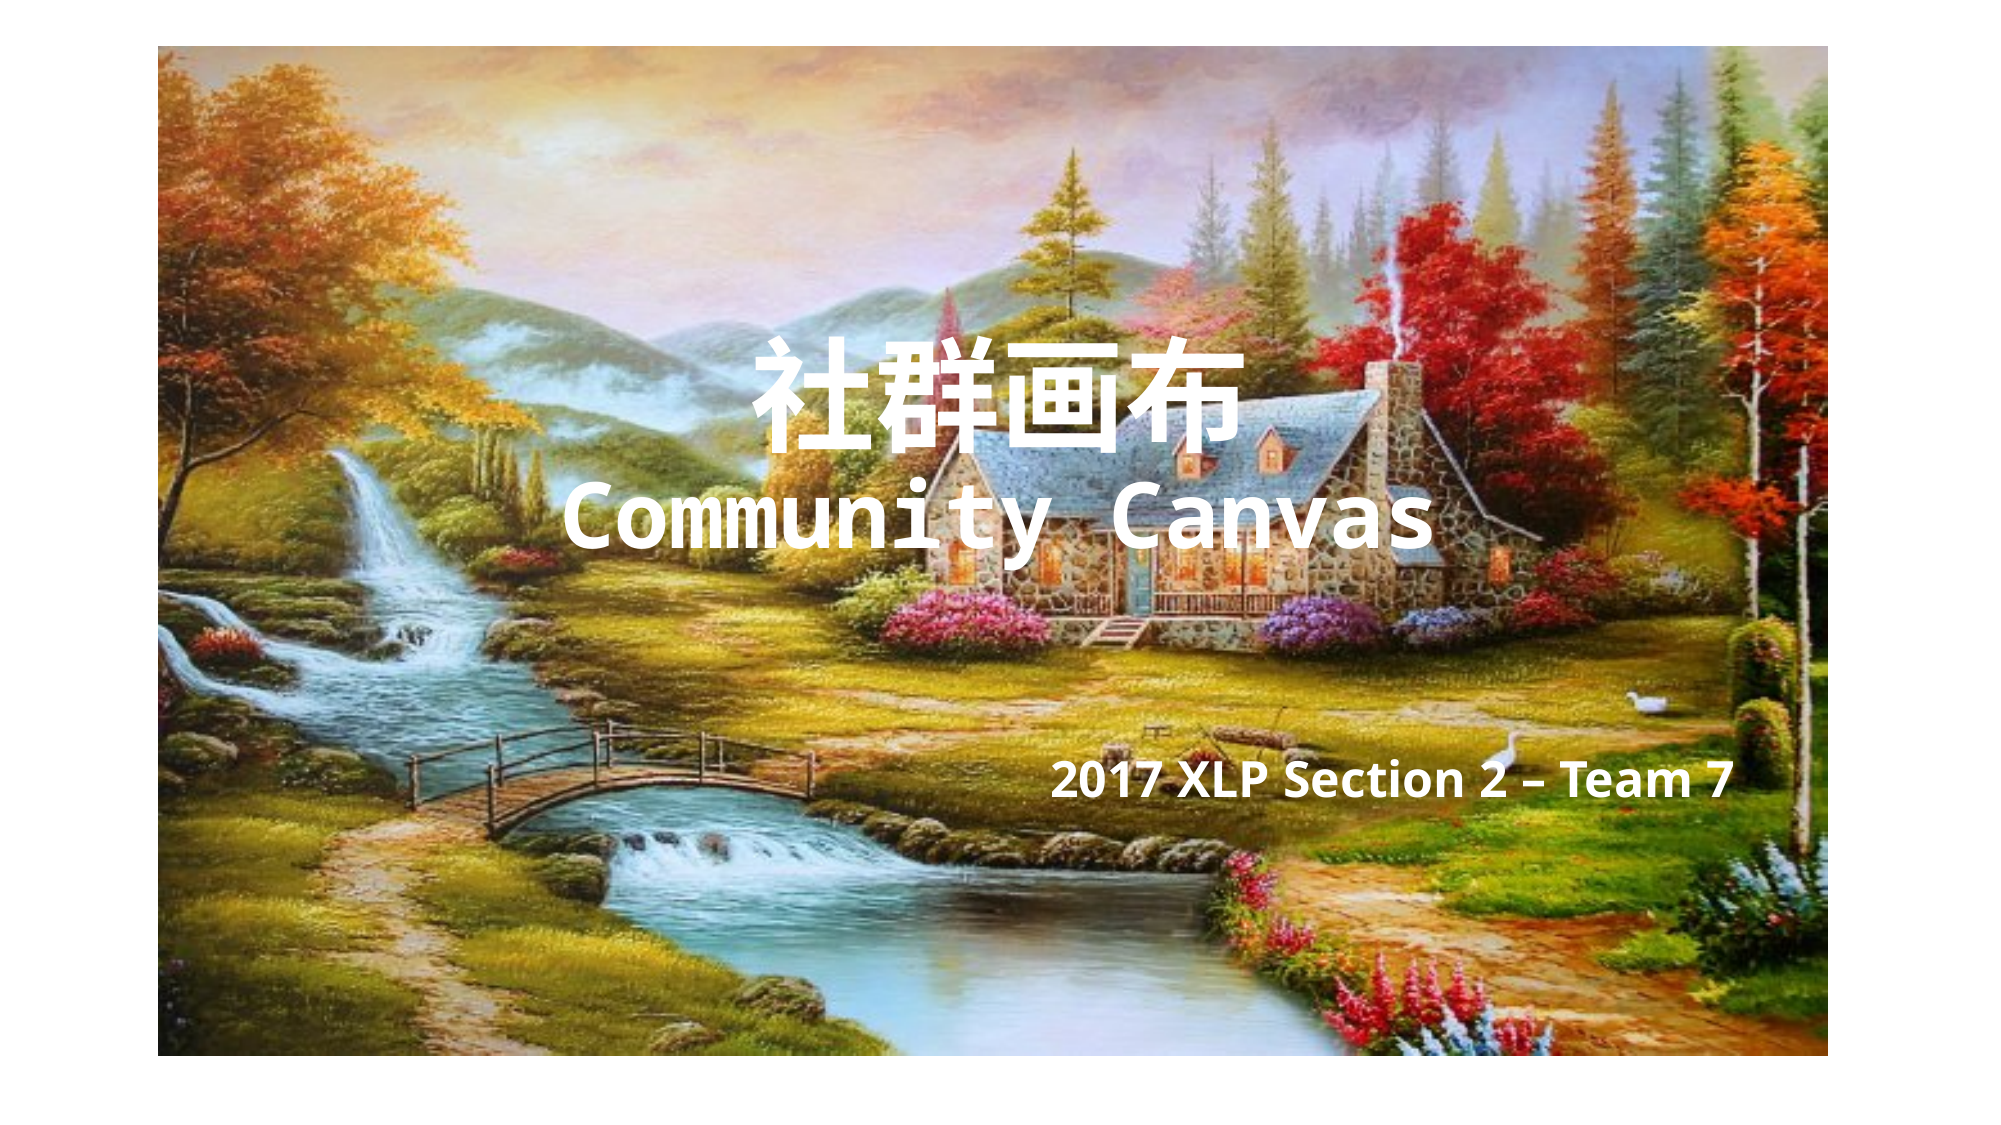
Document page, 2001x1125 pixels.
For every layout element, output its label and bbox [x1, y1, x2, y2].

picture [158, 46, 1828, 1056]
